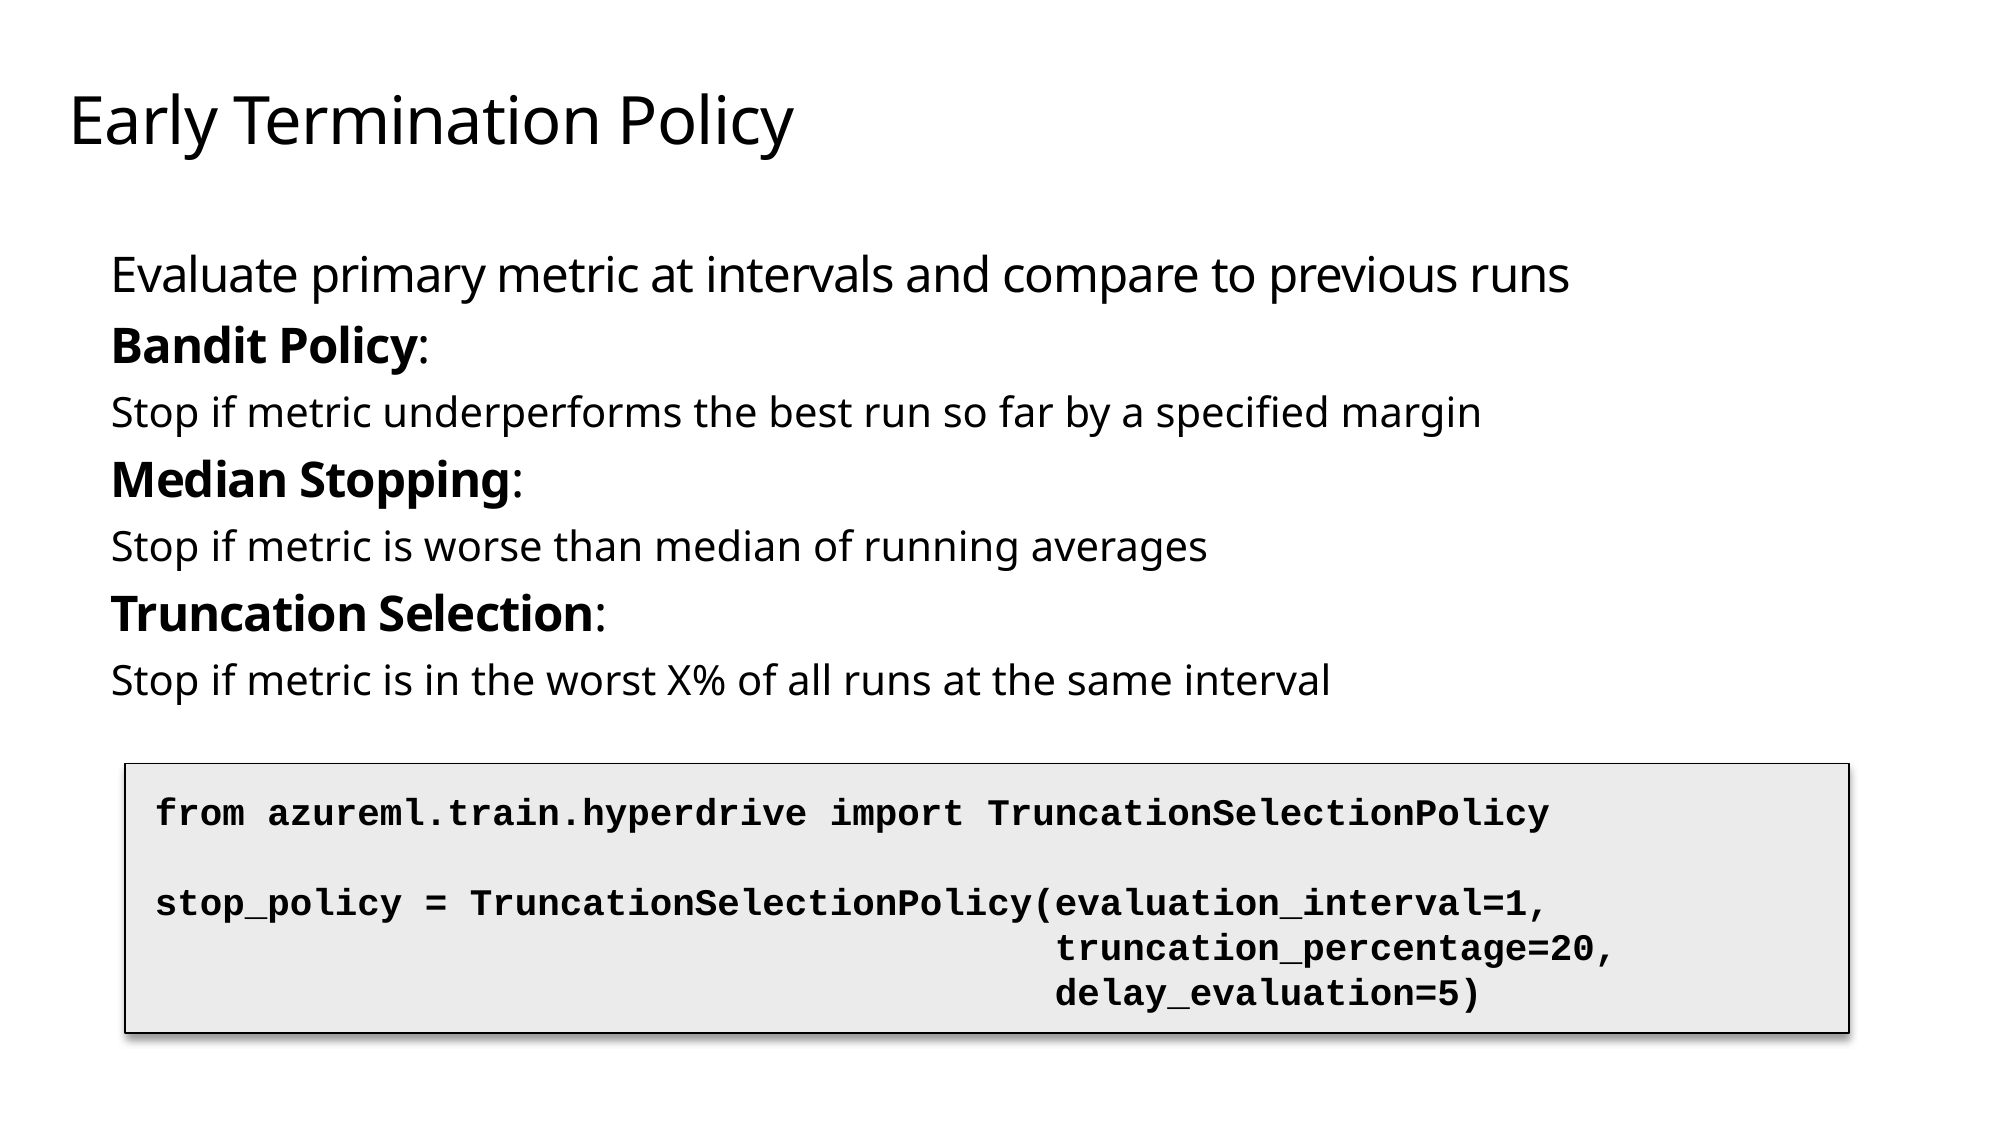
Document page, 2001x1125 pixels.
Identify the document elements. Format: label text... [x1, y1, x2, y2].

list Evaluate primary metric at intervals and compare to previous runs Bandit Policy: Stop if metric underperforms the best run so far by a specified margin Median Stopping: Stop if metric is worse than median of running averages Truncation Selection: Stop if metric is in the worst X% of all runs at the same interval [95, 235, 1904, 743]
title Early Termination Policy [68, 72, 1930, 184]
text_box from azureml.train.hyperdrive import TruncationSelectionPolicy stop_policy = TruncationSelectionPolicy(evaluation_interval=1, truncation_percentage=20, delay_evaluation=5) [124, 763, 1850, 1034]
